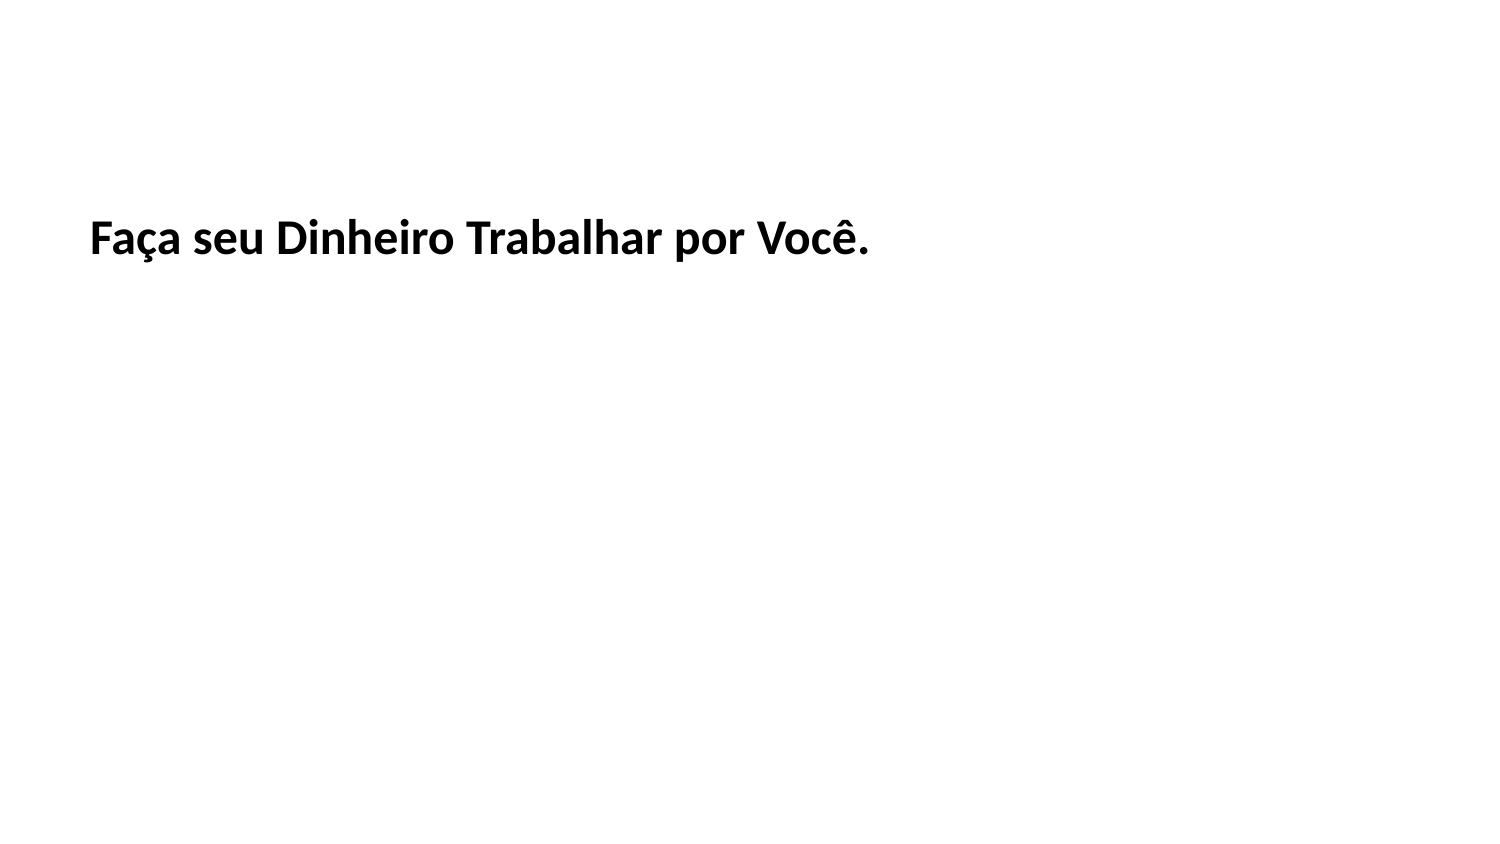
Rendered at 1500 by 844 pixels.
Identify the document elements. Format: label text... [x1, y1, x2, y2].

list Faça seu Dinheiro Trabalhar por Você. [75, 196, 1425, 754]
